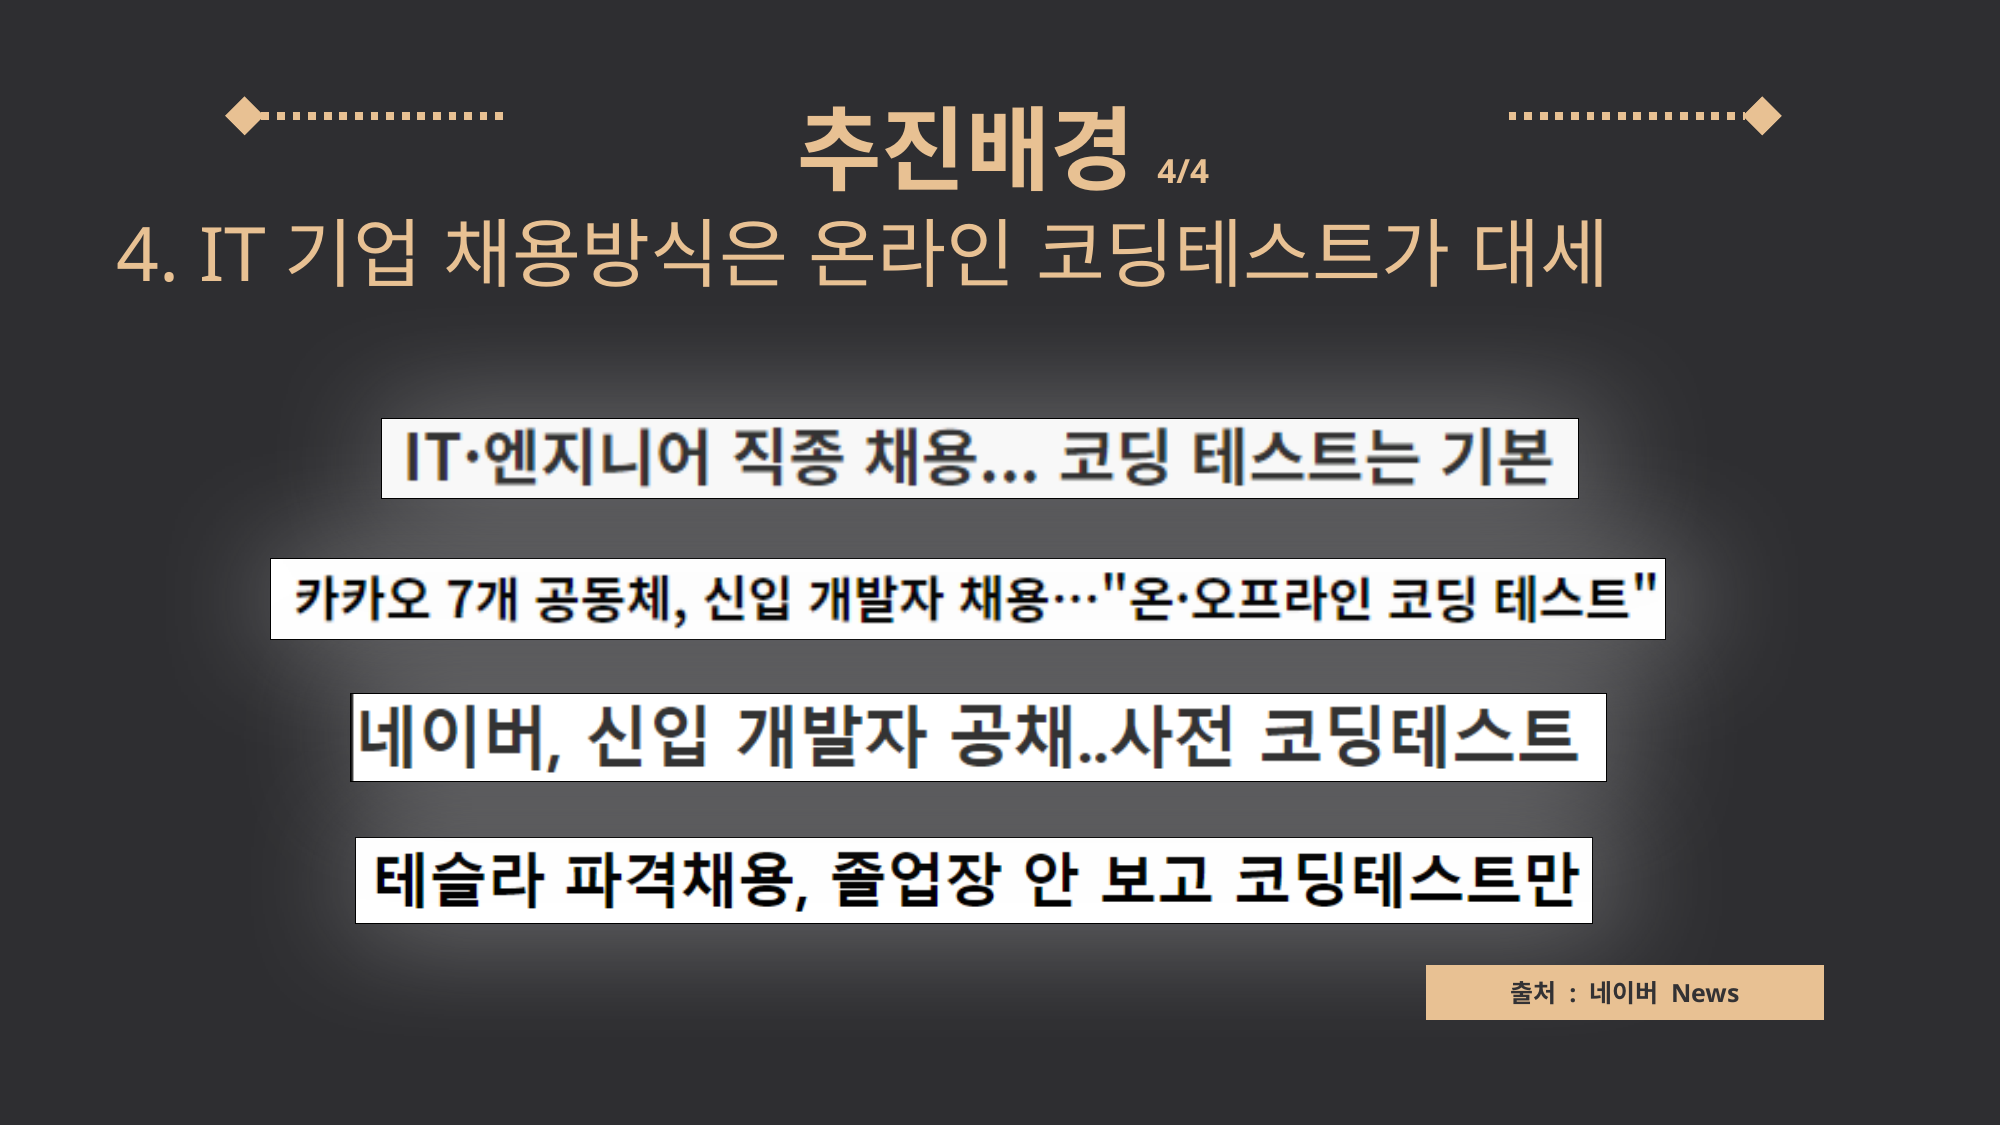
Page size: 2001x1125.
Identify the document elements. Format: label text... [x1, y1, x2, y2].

text_box 추진배경4/4 [503, 116, 1504, 199]
picture [270, 558, 1666, 640]
text_box 추진배경4/4 [503, 29, 1504, 115]
text_box 출처 : 네이버 News [1432, 970, 1818, 1014]
text_box 4. IT기업 채용방식은 온라인 코딩테스트가 대세 [101, 199, 1742, 304]
picture [350, 692, 1607, 782]
picture [381, 418, 1579, 499]
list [355, 837, 1593, 924]
